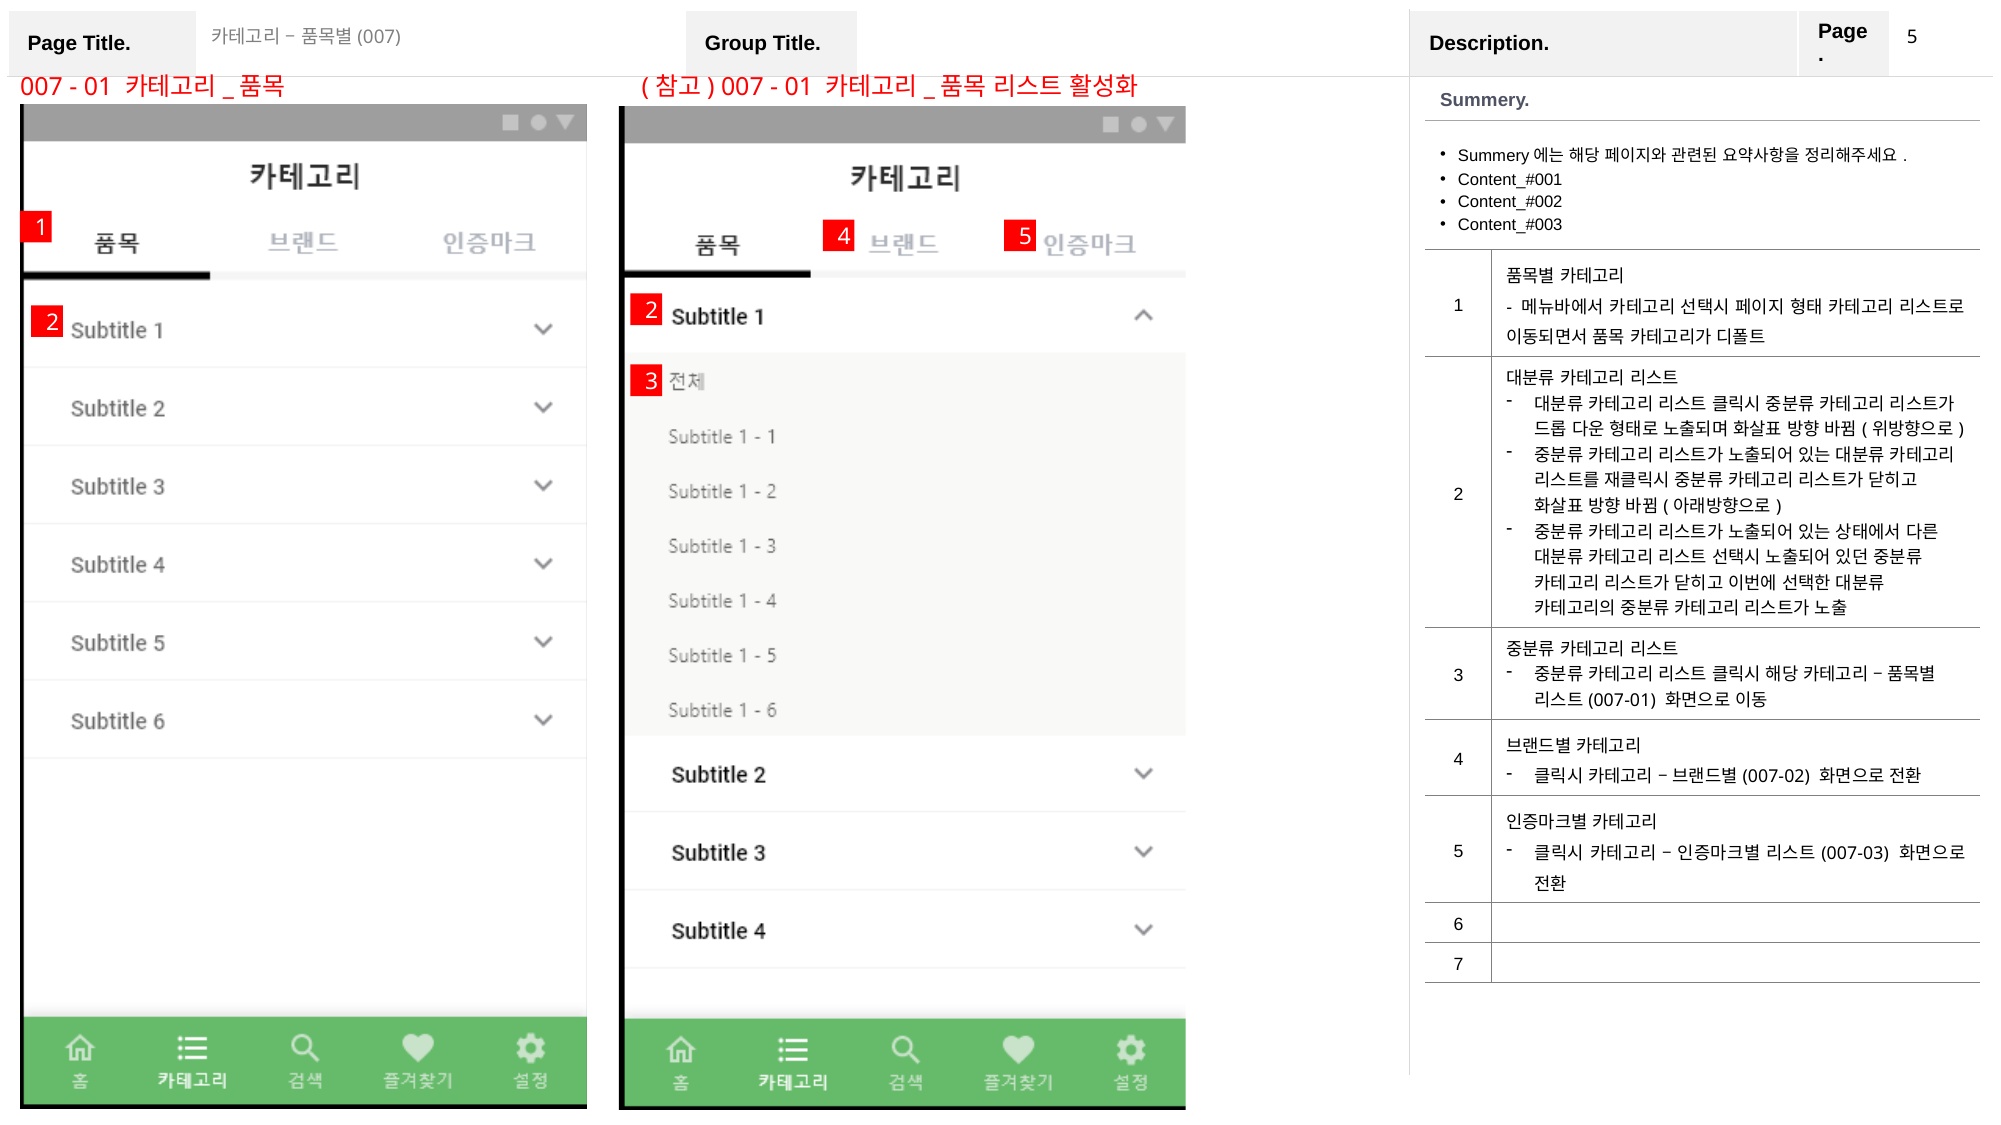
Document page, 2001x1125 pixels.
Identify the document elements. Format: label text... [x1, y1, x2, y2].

table_cell 품목별 카테고리 - 메뉴바에서 카테고리 선택시 페이지 형태 카테고리 리스트로 이동되면서 품목 카테고리가 디폴트 [1492, 250, 1980, 356]
table_cell 2 [1425, 357, 1491, 627]
table_cell 브랜드별 카테고리 클릭시 카테고리 – 브랜드별(007-02) 화면으로 전환 [1492, 720, 1980, 795]
text_box 5 [1892, 17, 2000, 58]
table_header Summery. [1425, 78, 1980, 120]
table_cell 5 [1425, 796, 1491, 902]
picture [618, 105, 1186, 1111]
table_cell 중분류 카테고리 리스트 중분류 카테고리 리스트 클릭시 해당 카테고리 – 품목별 리스트(007-01) 화면으로 이동 [1492, 628, 1980, 719]
picture [19, 104, 588, 1109]
table_cell 1 [1425, 250, 1491, 356]
table_cell 인증마크별 카테고리 클릭시 카테고리 – 인증마크별 리스트(007-03) 화면으로 전환 [1492, 796, 1980, 902]
table_cell 7 [1425, 943, 1491, 982]
table_cell [1492, 903, 1980, 942]
list 카테고리 – 품목별(007) [196, 18, 684, 55]
table_cell 6 [1425, 903, 1491, 942]
text_box 007 - 01 카테고리_품목 [5, 63, 301, 108]
table_cell Summery에는 해당 페이지와 관련된 요약사항을 정리해주세요. Content_#001 Content_#002 Content_#003 [1425, 121, 1980, 249]
table_cell 3 [1425, 628, 1491, 719]
table_cell 4 [1425, 720, 1491, 795]
table_cell [1492, 943, 1980, 982]
table_cell 대분류 카테고리 리스트 대분류 카테고리 리스트 클릭시 중분류 카테고리 리스트가 드롭 다운 형태로 노출되며 화살표 방향 바뀜(위방향으로) 중분류 카테고리 리스트가 노출되어 있는 대분류 카테고리 리스트를 재클릭시 중분류 카테고리 리스트가 닫히고 화살표 방향 바뀜(아래방향으로) 중분류 카테고리 리스트가 노출되어 있는 상태에서 다른 대분류 카테고리 리스트 선택시 노출되어 있던 중분류 카테고리 리스트가 닫히고 이번에 선택한 대분류 카테고리의 중분류 카테고리 리스트가 노출 [1492, 357, 1980, 627]
text_box (참고) 007 - 01 카테고리_품목 리스트 활성화 [626, 63, 1154, 104]
